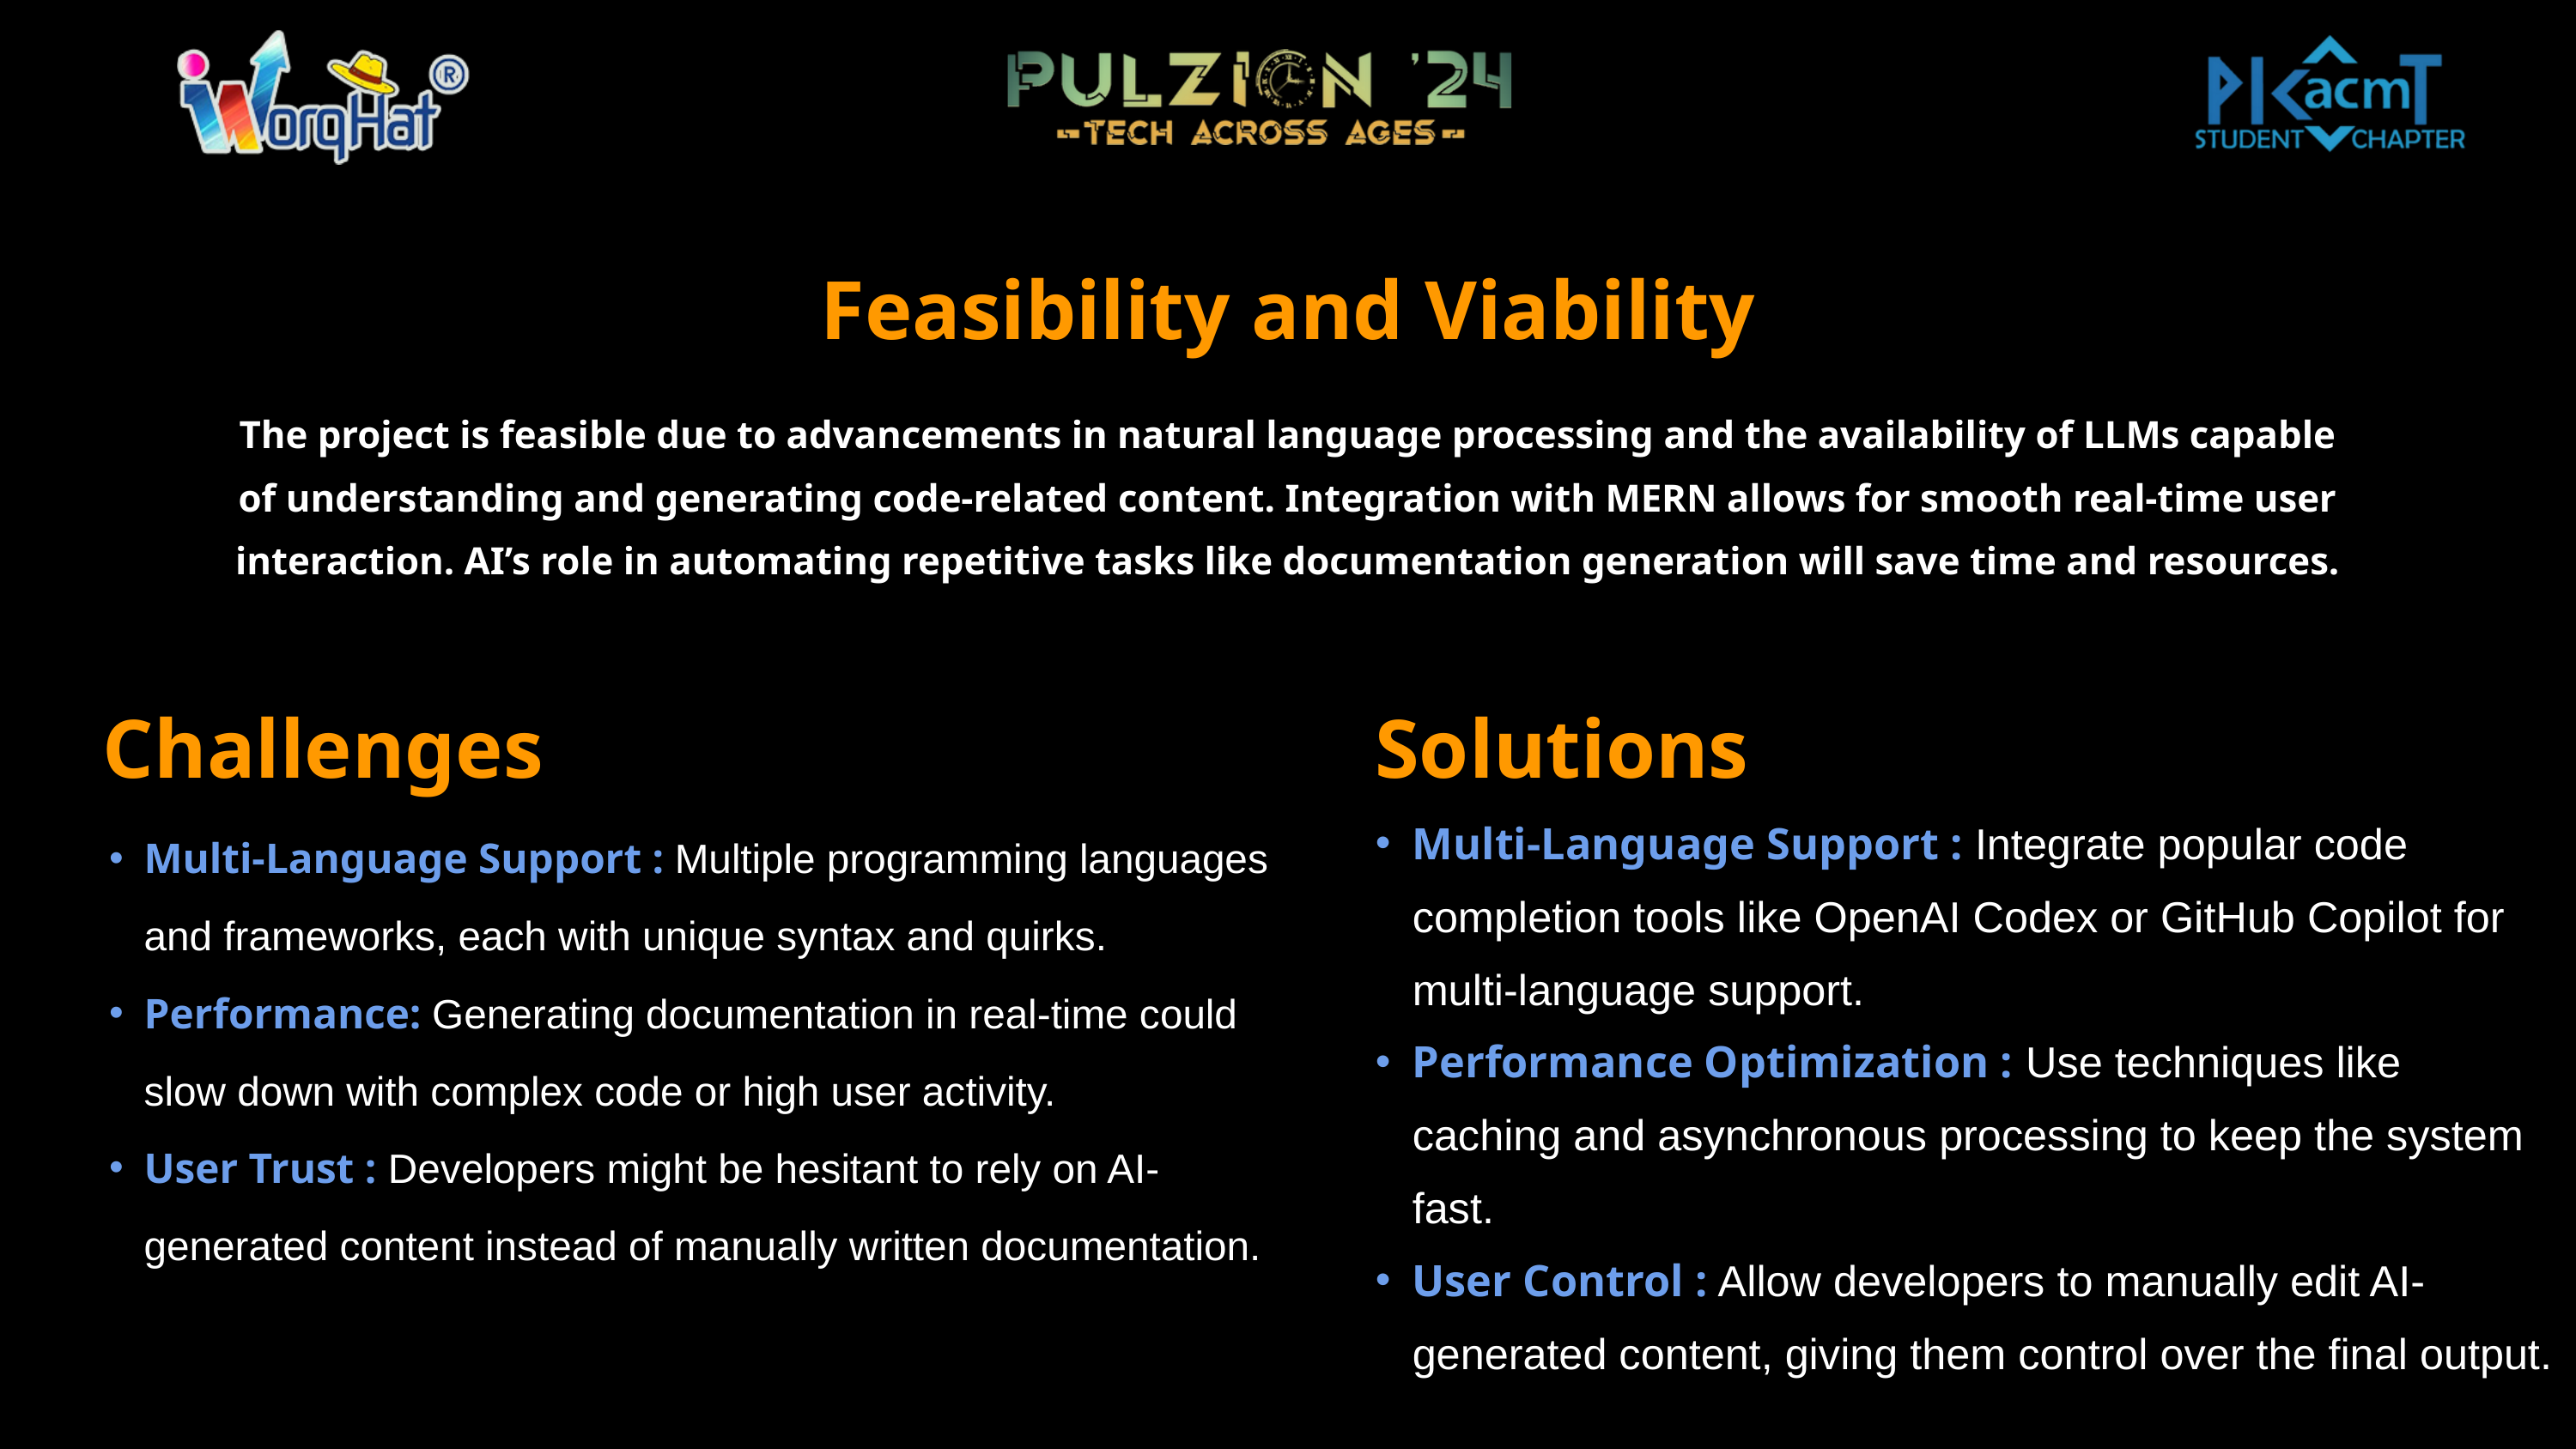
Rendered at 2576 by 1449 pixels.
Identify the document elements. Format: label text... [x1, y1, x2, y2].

text_box Feasibility and Viability [491, 220, 2085, 356]
text_box Multi-Language Support : Multiple programming languages and frameworks, each with unique syntax and quirks. Performance: Generating documentation in real-time could slow down with complex code or high user activity. User Trust : Developers might be hesitant to rely on AI-generated content instead of manually written documentation. [74, 804, 1320, 1346]
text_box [1007, 49, 1512, 145]
text_box Multi-Language Support : Integrate popular code completion tools like OpenAI Codex or GitHub Copilot for multi-language support. Performance Optimization : Use techniques like caching and asynchronous processing to keep the system fast. User Control : Allow developers to manually edit AI-generated content, giving them control over the final output. [1339, 795, 2561, 1378]
text_box Solutions [1346, 659, 1777, 795]
text_box Challenges [0, 659, 1120, 795]
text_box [2184, 9, 2477, 185]
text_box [176, 28, 470, 165]
text_box The project is feasible due to advancements in natural language processing and the availability of LLMs capable of understanding and generating code-related content. Integration with MERN allows for smooth real-time user interaction. AI’s role in automating repetitive tasks like documentation generation will save time and resources. [234, 392, 2342, 583]
